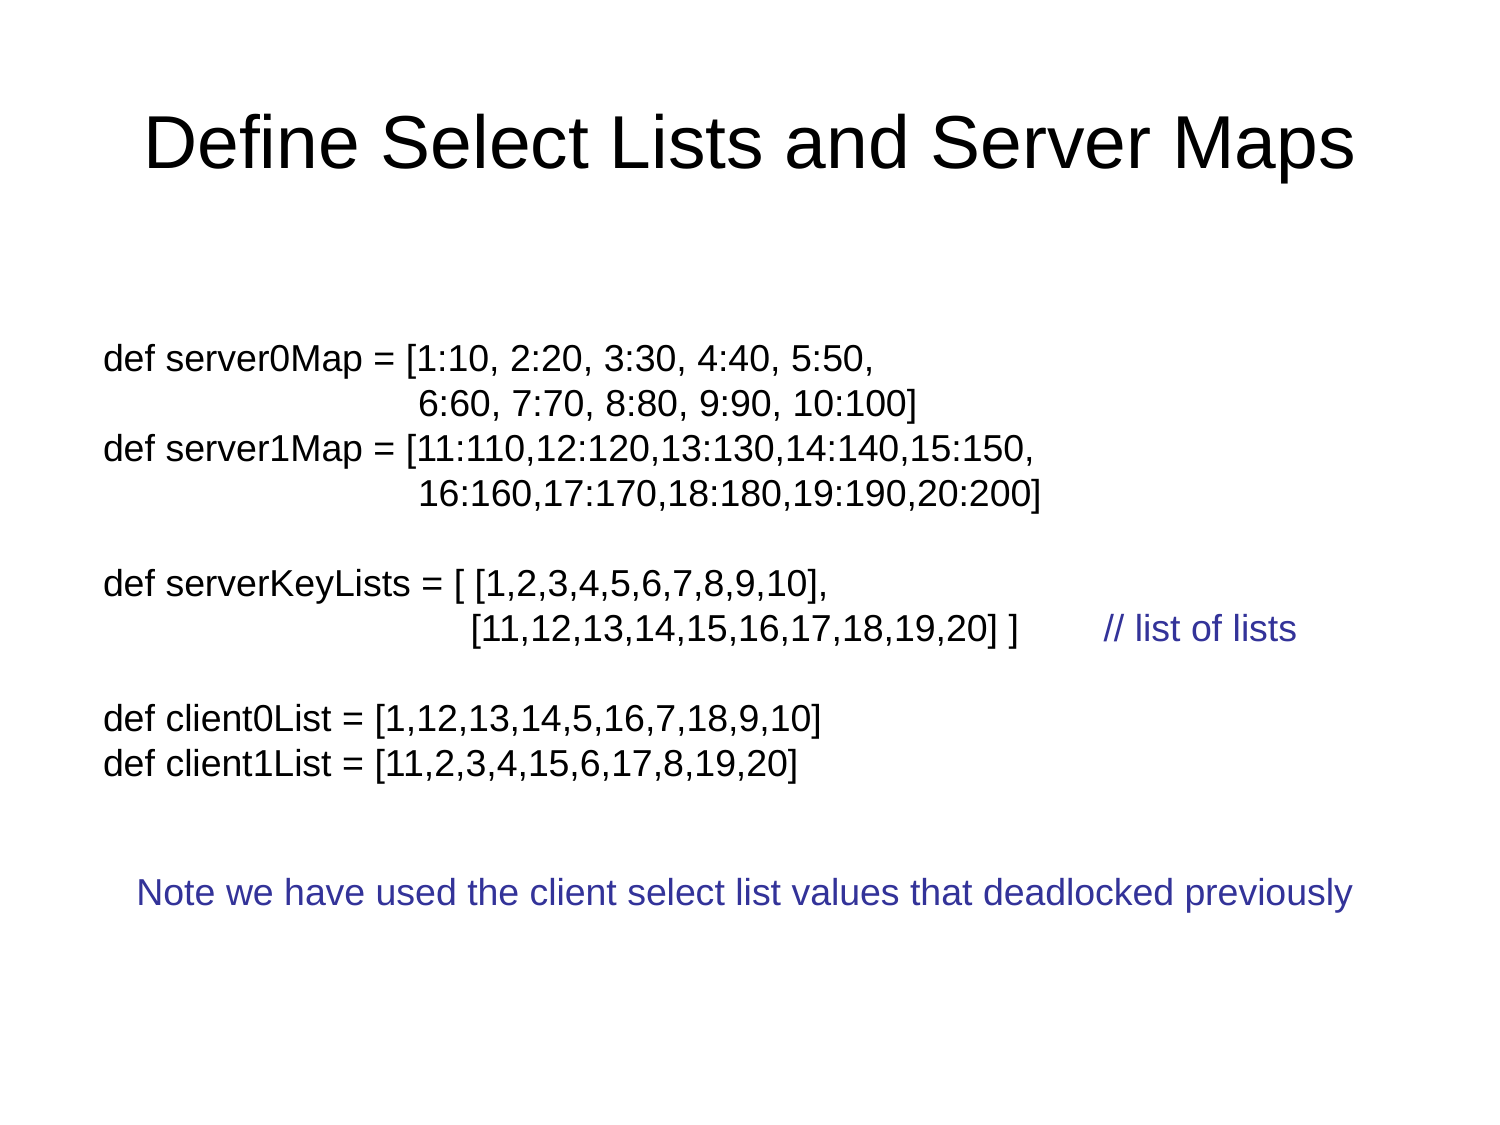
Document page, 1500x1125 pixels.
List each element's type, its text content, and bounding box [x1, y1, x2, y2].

title Define Select Lists and Server Maps [74, 44, 1426, 233]
text_box Note we have used the client select list values that deadlocked previously [121, 860, 1369, 921]
text_box def server0Map = [1:10, 2:20, 3:30, 4:40, 5:50, 6:60, 7:70, 8:80, 9:90, 10:100] def server1Map = [11:110,12:120,13:130,14:140,15:150, 16:160,17:170,18:180,19:190,20:200] def serverKeyLists = [ [1,2,3,4,5,6,7,8,9,10], [11,12,13,14,15,16,17,18,19,20] ] // list of lists def client0List = [1,12,13,14,5,16,7,18,9,10] def client1List = [11,2,3,4,15,6,17,8,19,20] [88, 326, 1313, 792]
